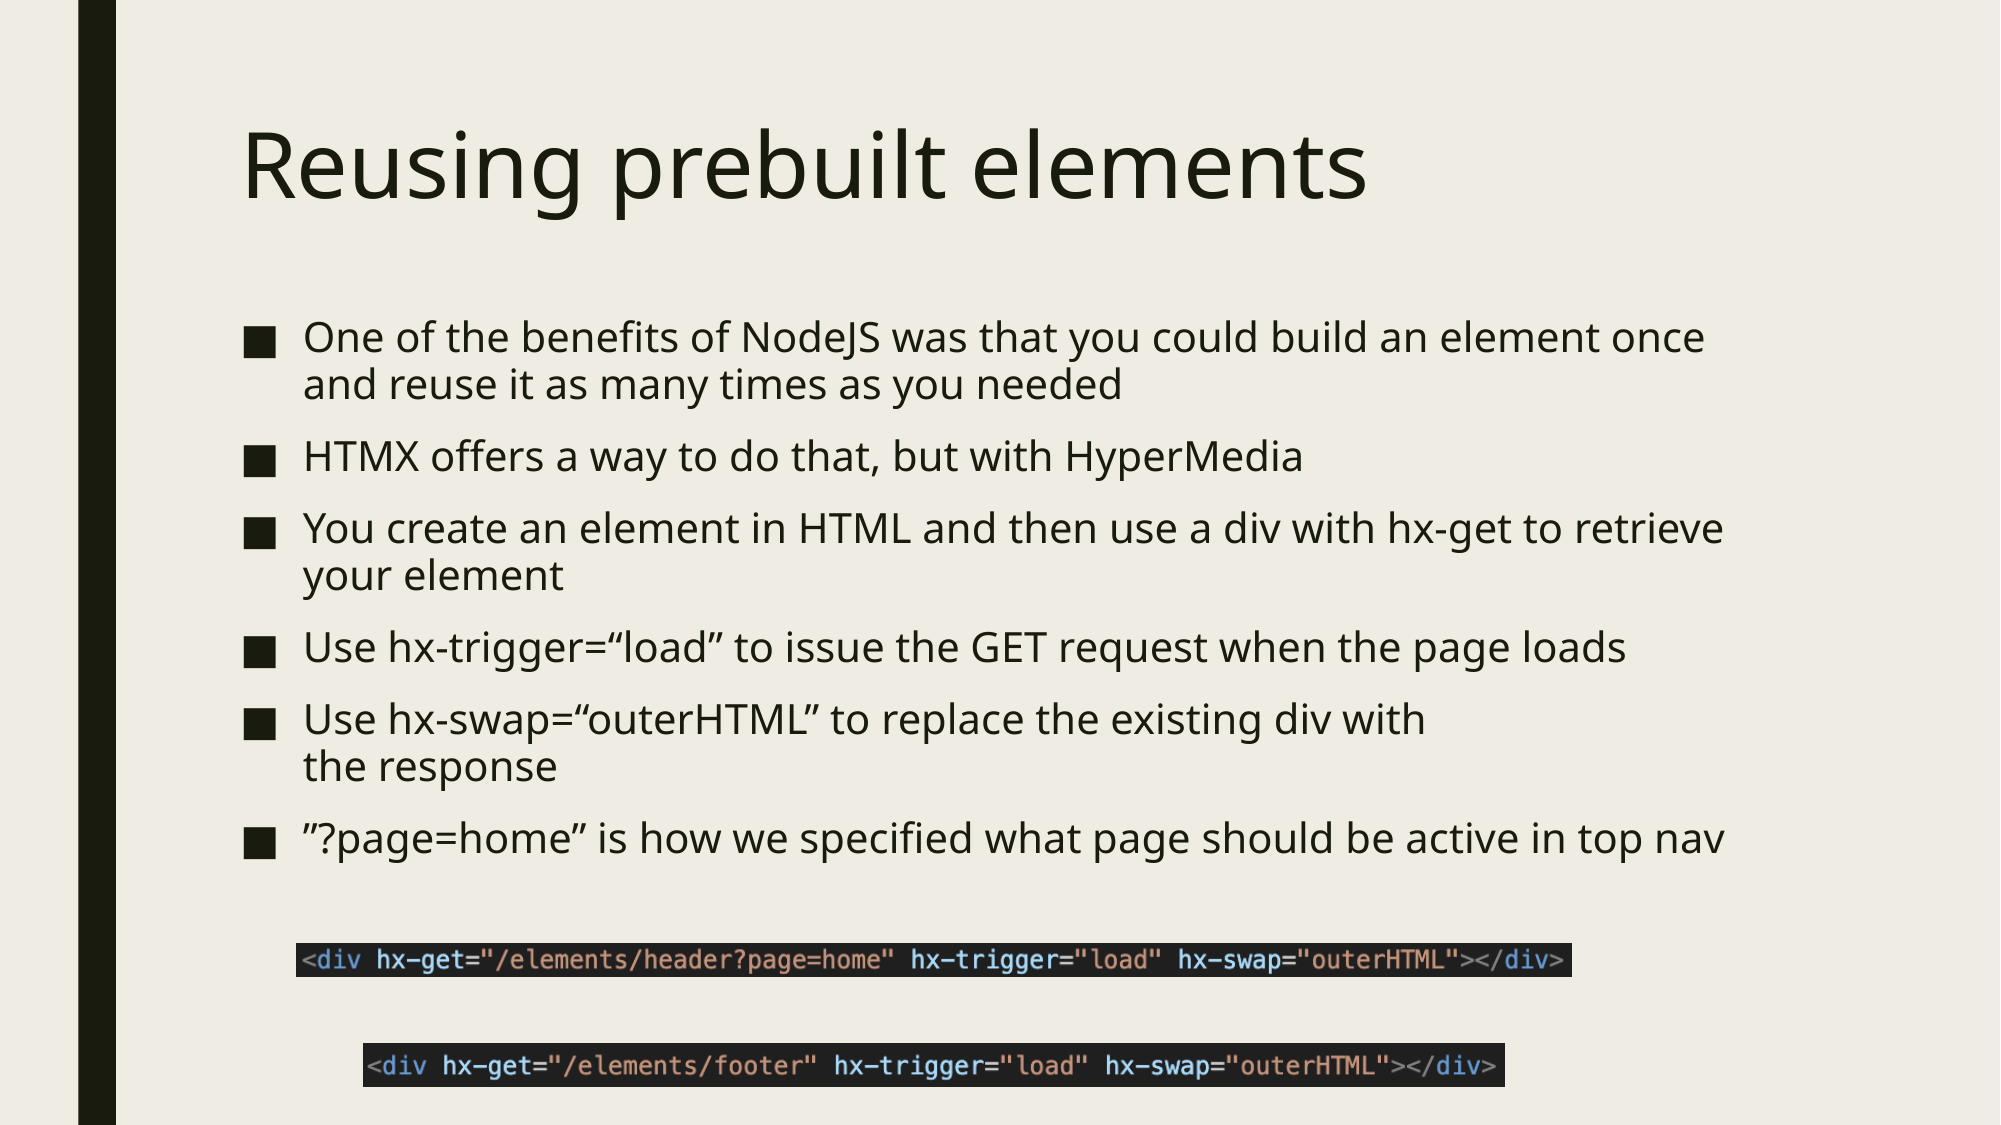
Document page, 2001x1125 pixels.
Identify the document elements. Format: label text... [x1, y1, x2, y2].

title Reusing prebuilt elements [225, 112, 1800, 307]
list One of the benefits of NodeJS was that you could build an element once and reuse it as many times as you needed HTMX offers a way to do that, but with HyperMedia You create an element in HTML and then use a div with hx-get to retrieve your element Use hx-trigger=“load” to issue the GET request when the page loads Use hx-swap=“outerHTML” to replace the existing div with the response ”?page=home” is how we specified what page should be active in top nav [225, 307, 1800, 895]
picture [363, 1043, 1505, 1087]
picture [296, 943, 1572, 977]
